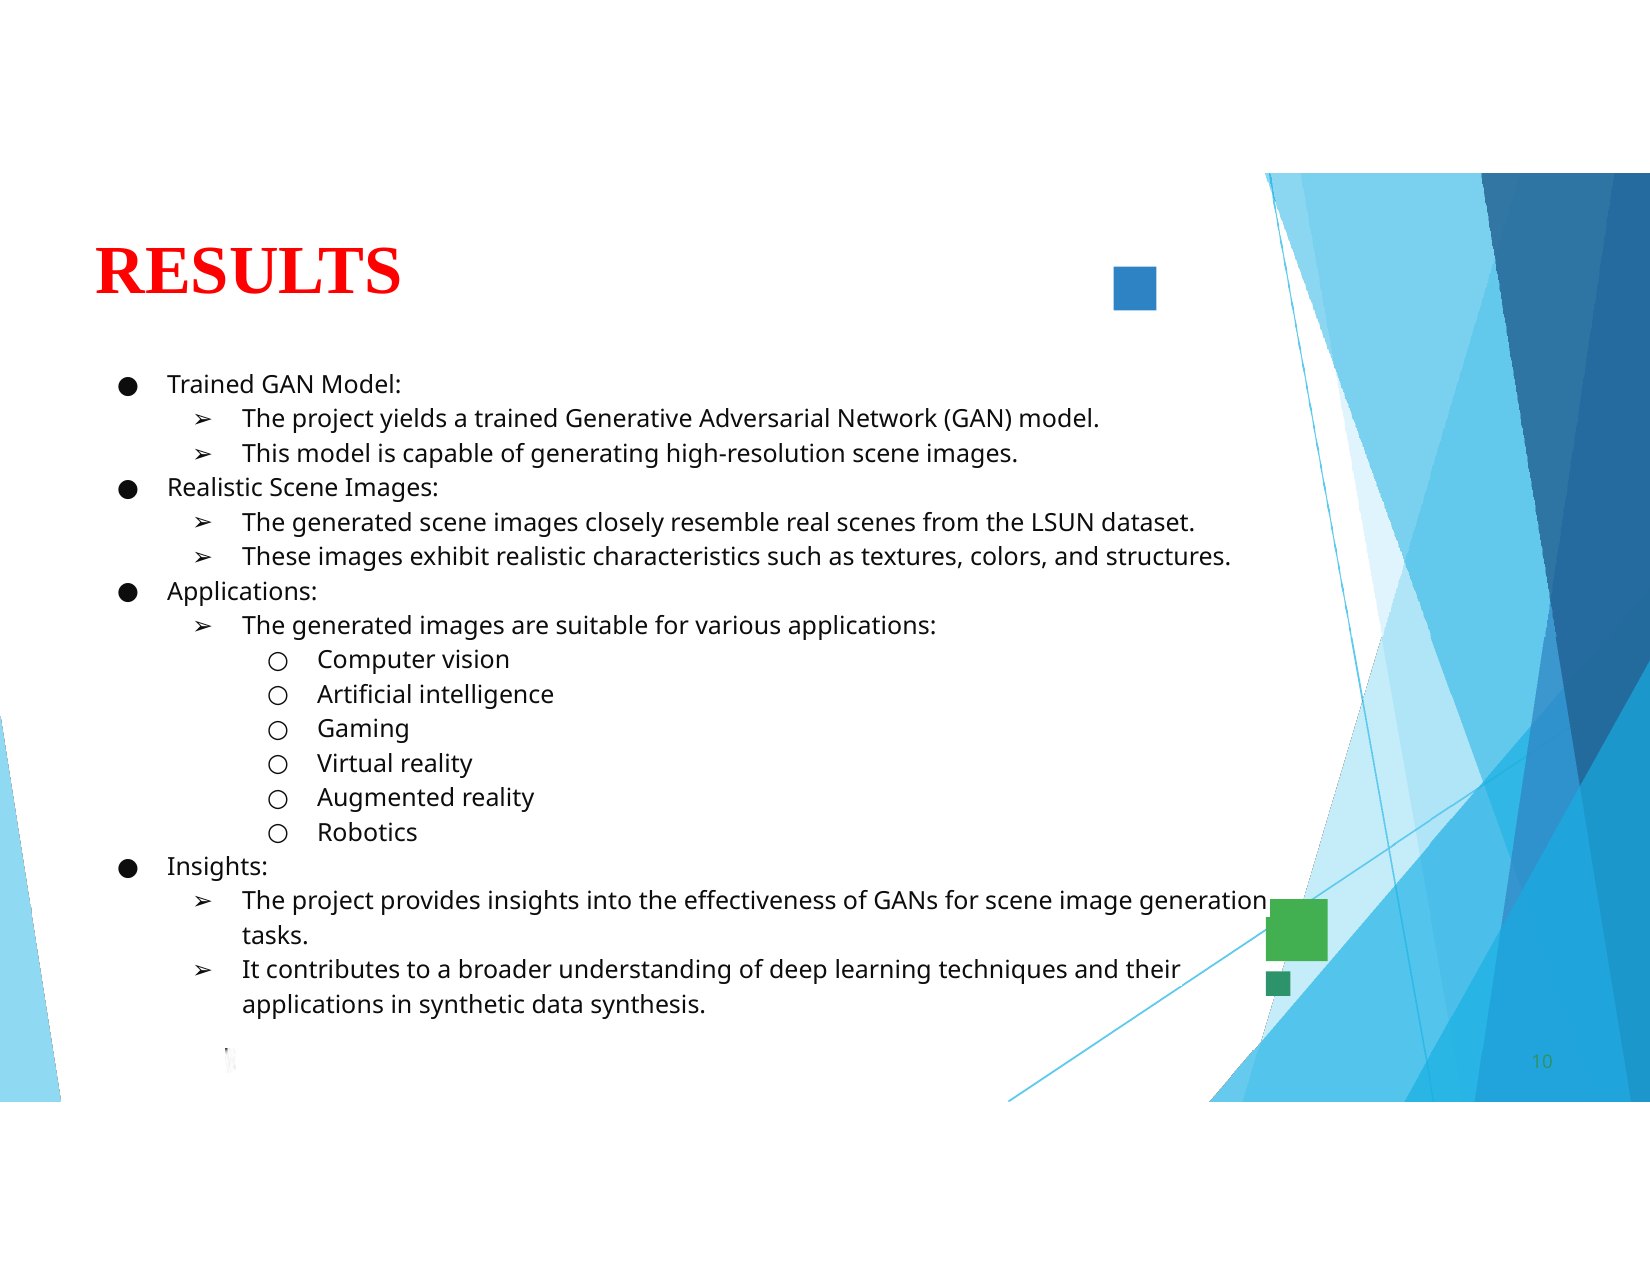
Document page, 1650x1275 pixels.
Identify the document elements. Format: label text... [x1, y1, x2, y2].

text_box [0, 716, 62, 1102]
text_box [1113, 266, 1157, 311]
text_box Trained GAN Model: The project yields a trained Generative Adversarial Network (GAN) model. This model is capable of generating high-resolution scene images. Realistic Scene Images: The generated scene images closely resemble real scenes from the LSUN dataset. These images exhibit realistic characteristics such as textures, colors, and structures. Applications: The generated images are suitable for various applications: Computer vision Artificial intelligence Gaming Virtual reality Augmented reality Robotics Insights: The project provides insights into the effectiveness of GANs for scene image generation tasks. It contributes to a broader understanding of deep learning techniques and their applications in synthetic data synthesis. [92, 362, 1287, 1064]
picture [1208, 173, 1650, 637]
picture [225, 1048, 237, 1074]
title RESULTS [93, 222, 405, 362]
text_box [1007, 637, 1650, 1102]
